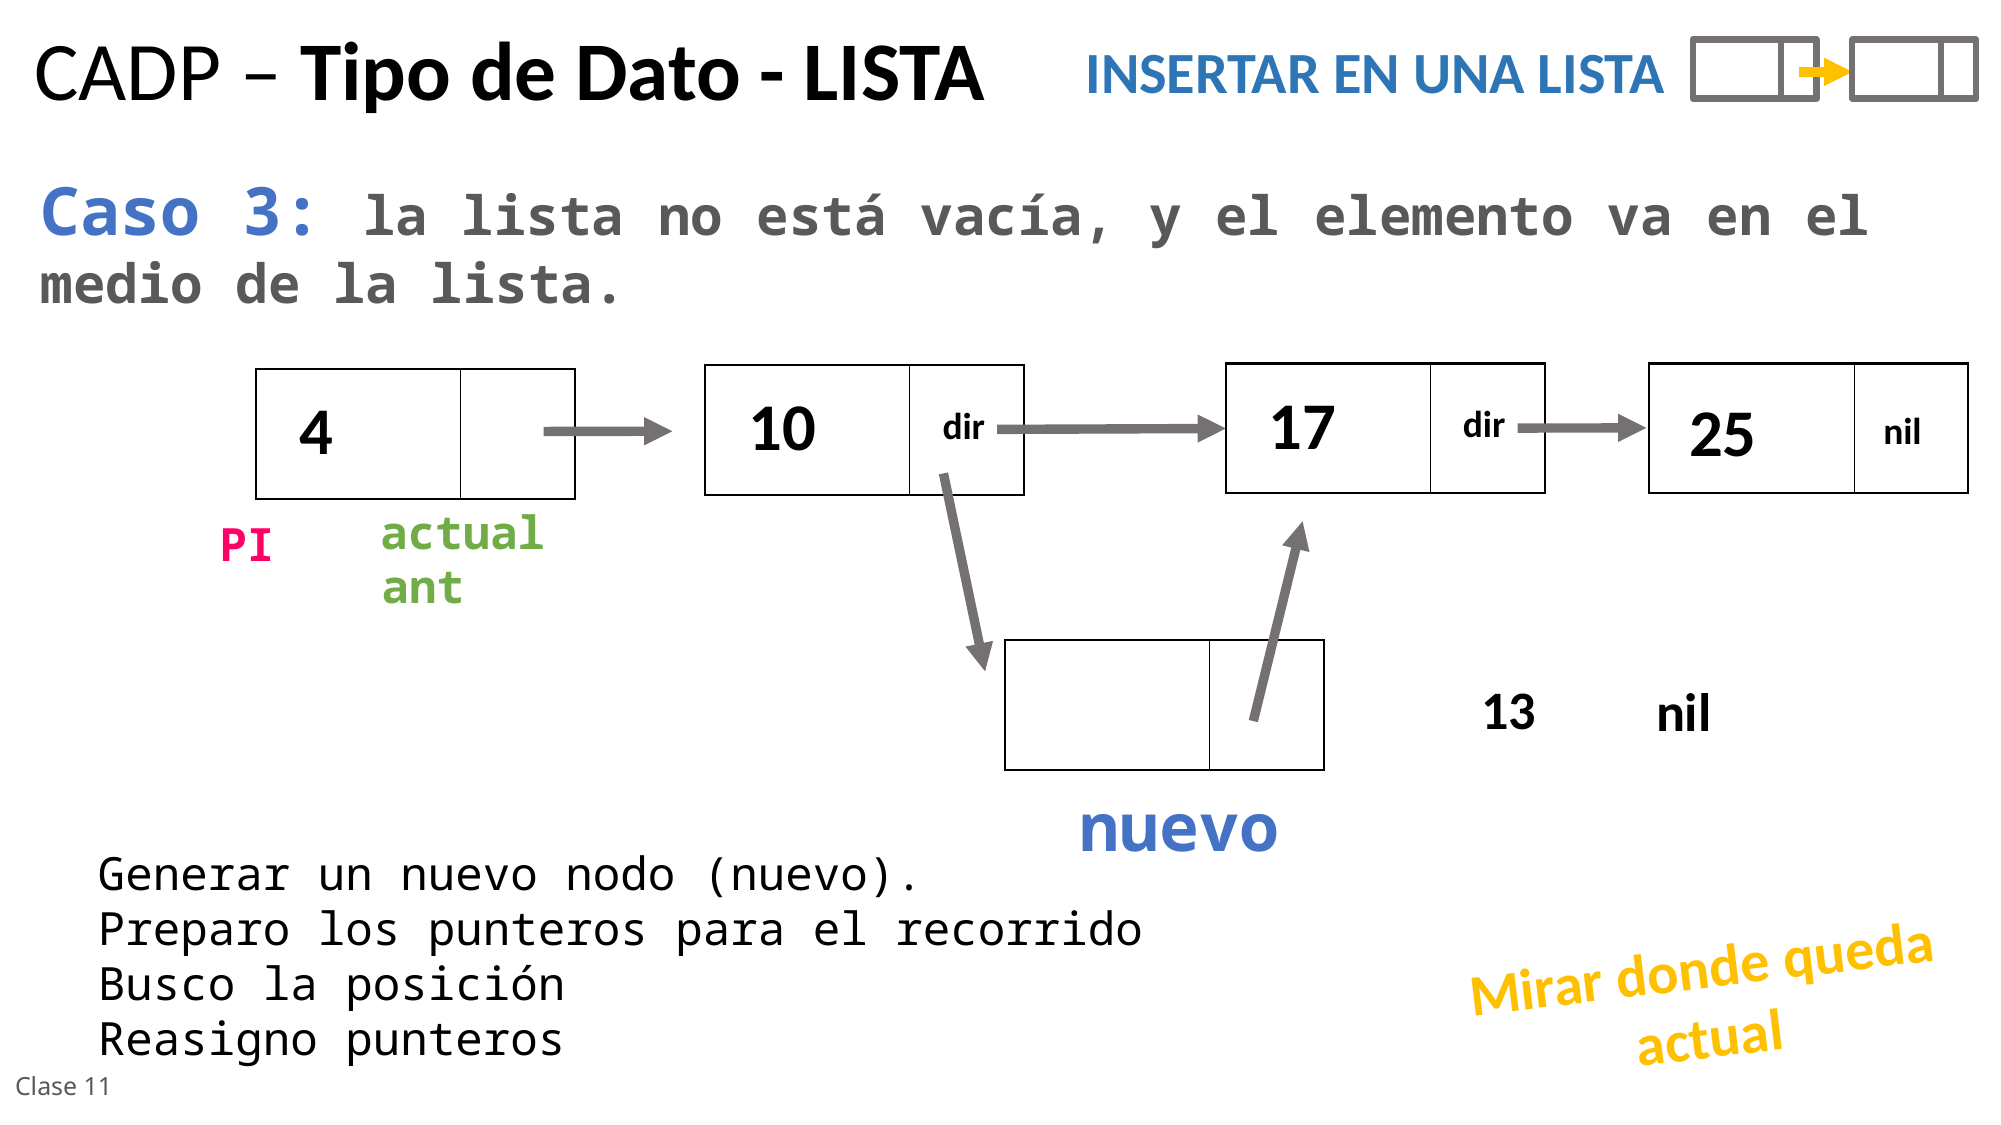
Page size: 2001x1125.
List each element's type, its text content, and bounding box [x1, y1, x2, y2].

text_box Mirar donde queda actual [1448, 892, 1963, 1107]
slide_number Clase 11 [0, 1052, 162, 1118]
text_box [1225, 363, 1545, 494]
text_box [1004, 639, 1324, 873]
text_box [1649, 363, 1969, 494]
text_box PI [204, 508, 307, 579]
text_box ant [366, 550, 564, 621]
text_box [1253, 521, 1303, 721]
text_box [943, 473, 986, 672]
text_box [1692, 39, 1977, 99]
text_box actual [365, 499, 563, 567]
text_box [705, 364, 1025, 495]
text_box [255, 368, 575, 499]
text_box Generar un nuevo nodo (nuevo). Preparo los punteros para el recorrido Busco la posición Reasigno punteros [83, 837, 1977, 1072]
text_box nil [1641, 670, 1745, 750]
text_box INSERTAR EN UNA LISTA [1070, 27, 1804, 113]
text_box Caso 3: la lista no está vacía, y el elemento va en el medio de la lista. [25, 161, 1886, 322]
text_box 13 [1466, 668, 1570, 748]
text_box CADP – Tipo de Dato - LISTA [19, 21, 1412, 136]
